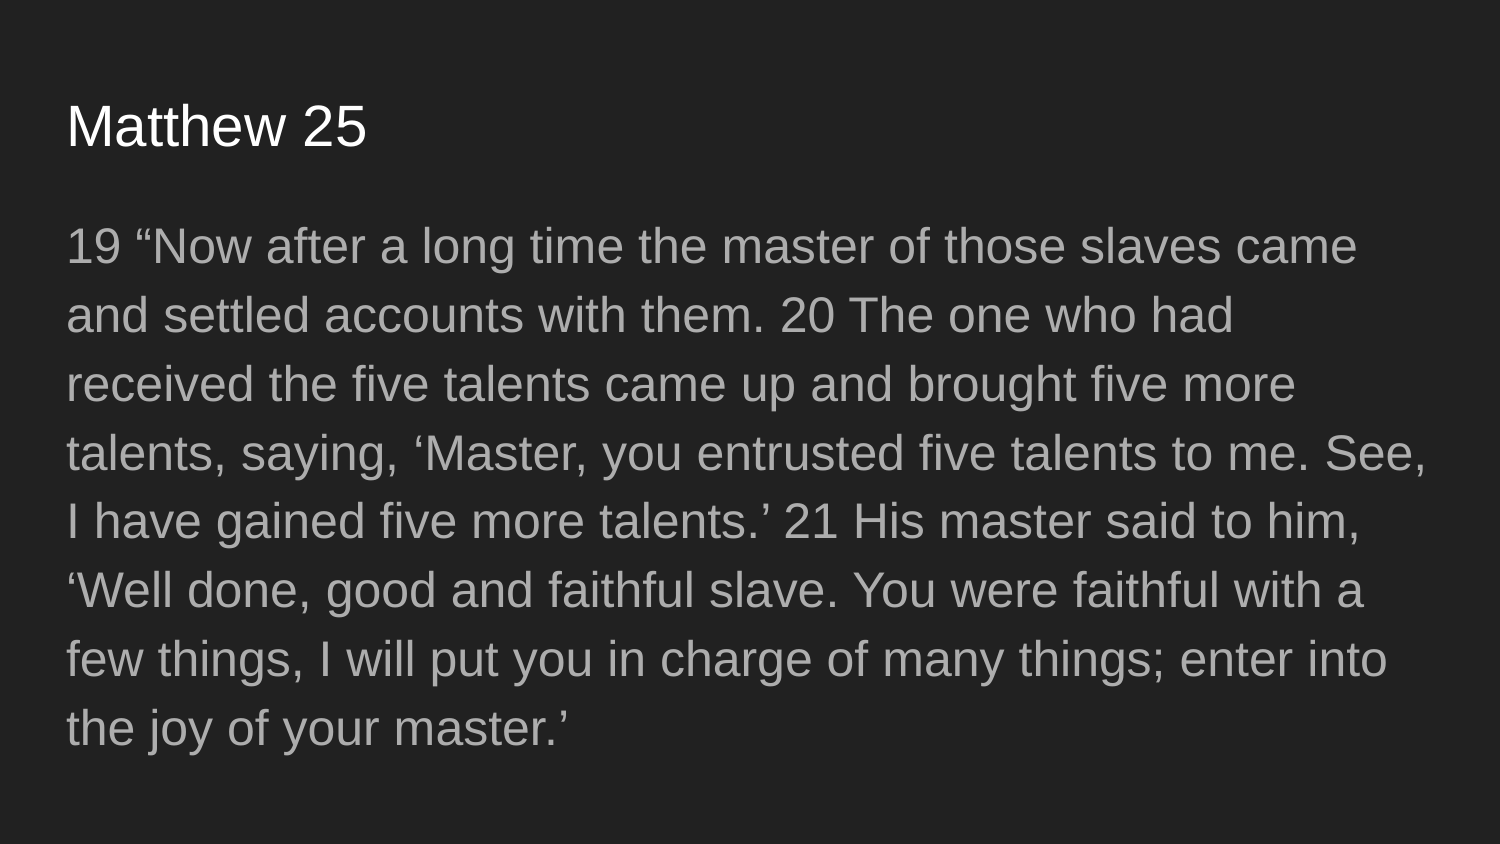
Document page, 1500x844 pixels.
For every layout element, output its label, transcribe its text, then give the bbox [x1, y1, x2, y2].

list 19 “Now after a long time the master of those slaves came and settled accounts with them. 20 The one who had received the five talents came up and brought five more talents, saying, ‘Master, you entrusted five talents to me. See, I have gained five more talents.’ 21 His master said to him, ‘Well done, good and faithful slave. You were faithful with a few things, I will put you in charge of many things; enter into the joy of your master.’ [51, 189, 1449, 750]
title Matthew 25 [51, 72, 1449, 167]
